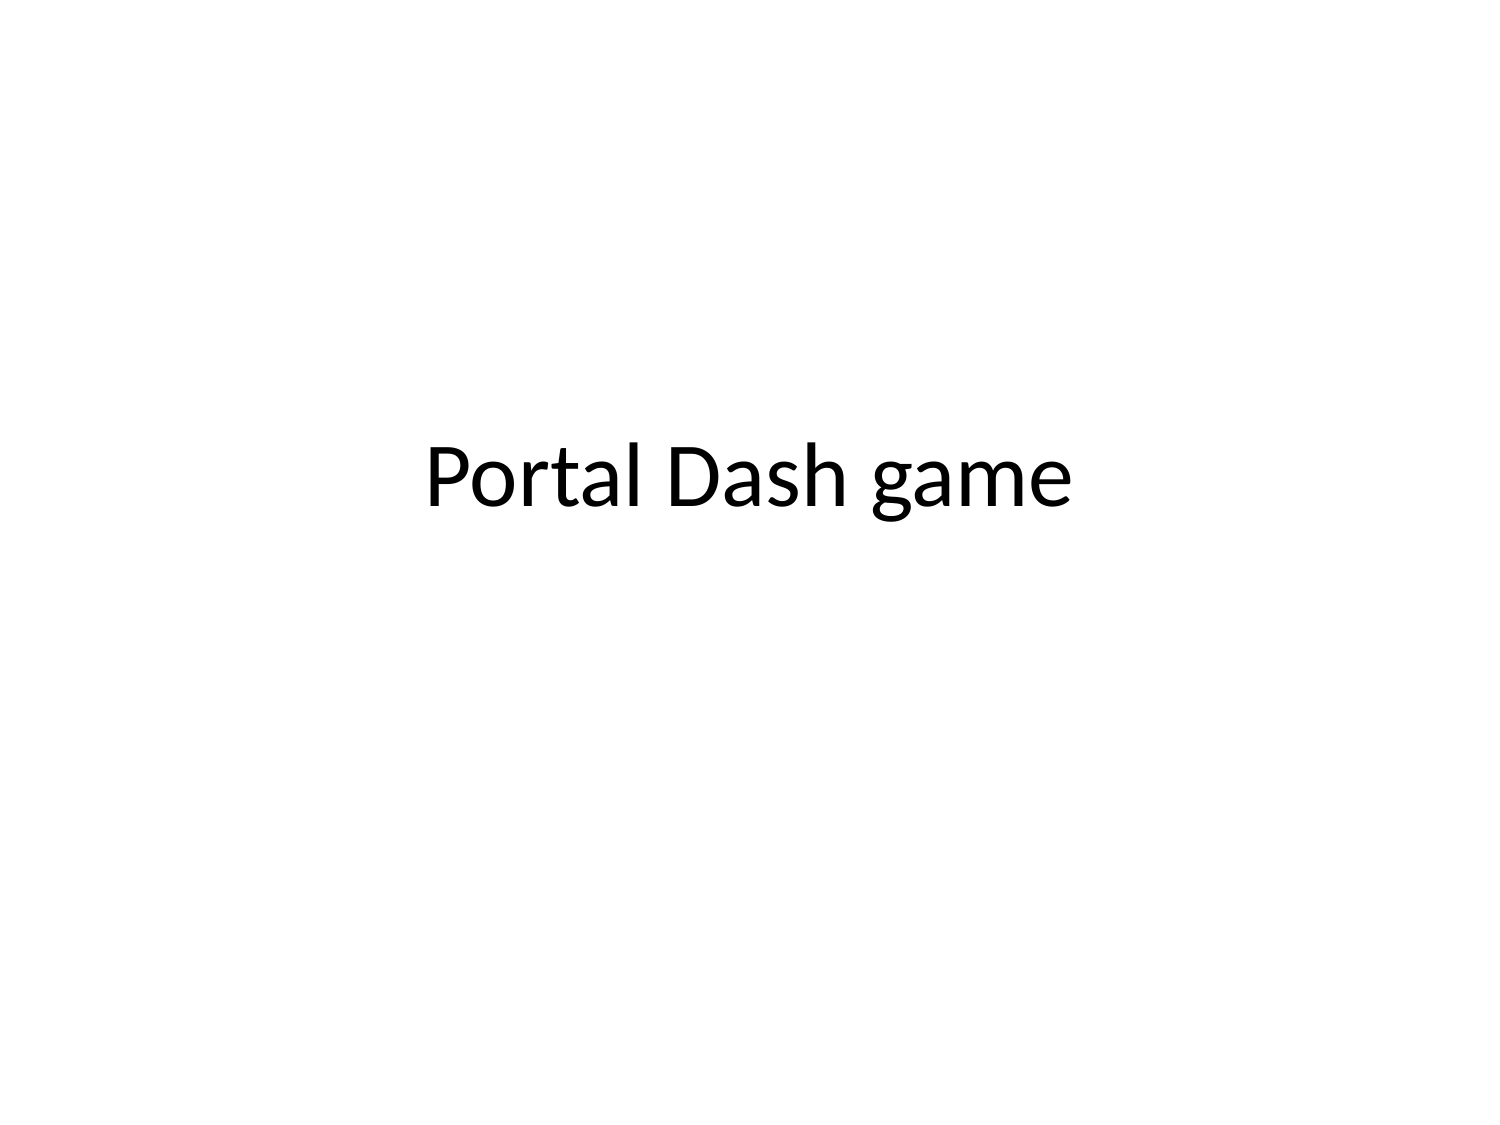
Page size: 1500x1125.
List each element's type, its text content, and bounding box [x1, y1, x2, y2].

title Portal Dash game [112, 349, 1388, 591]
